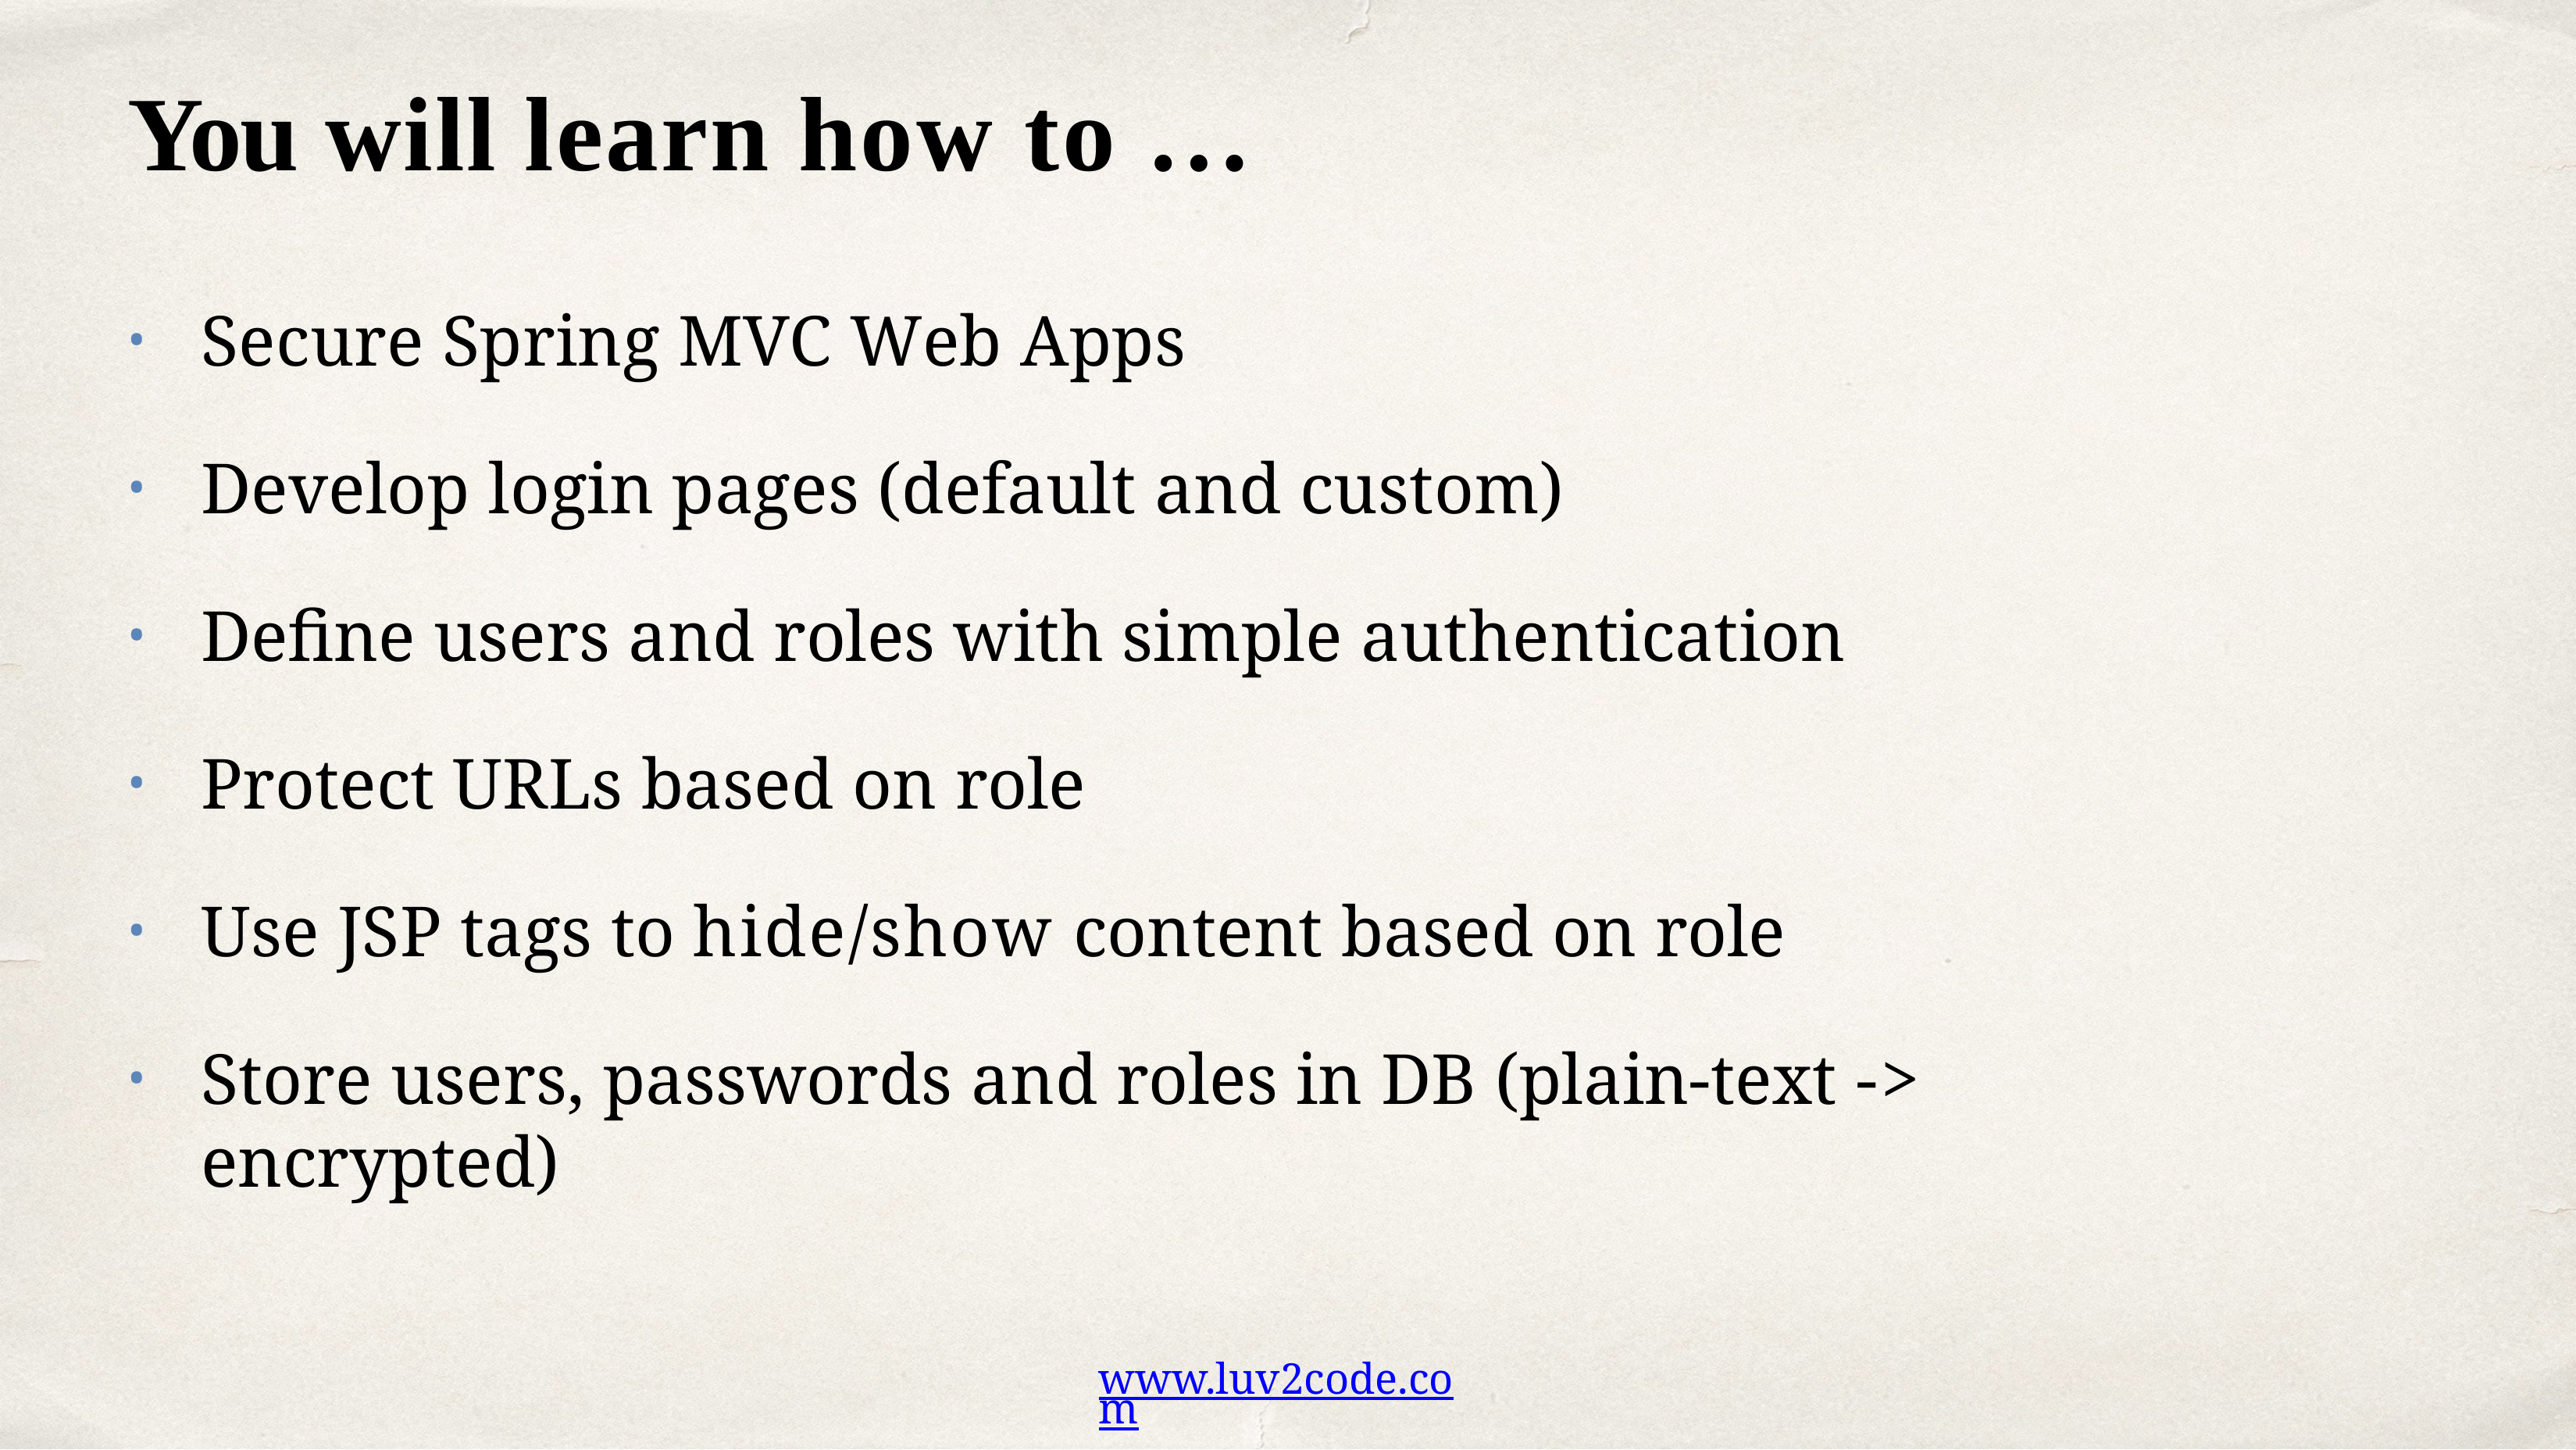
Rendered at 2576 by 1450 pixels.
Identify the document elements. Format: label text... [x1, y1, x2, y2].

text_box Secure Spring MVC Web Apps Develop login pages (default and custom) Define users and roles with simple authentication Protect URLs based on role Use JSP tags to hide/show content based on role Store users, passwords and roles in DB (plain-text -> encrypted) [123, 295, 2173, 1202]
text_box www.luv2code.com [1097, 1363, 1479, 1410]
title You will learn how to … [126, 62, 1259, 295]
picture [0, 0, 2576, 1449]
